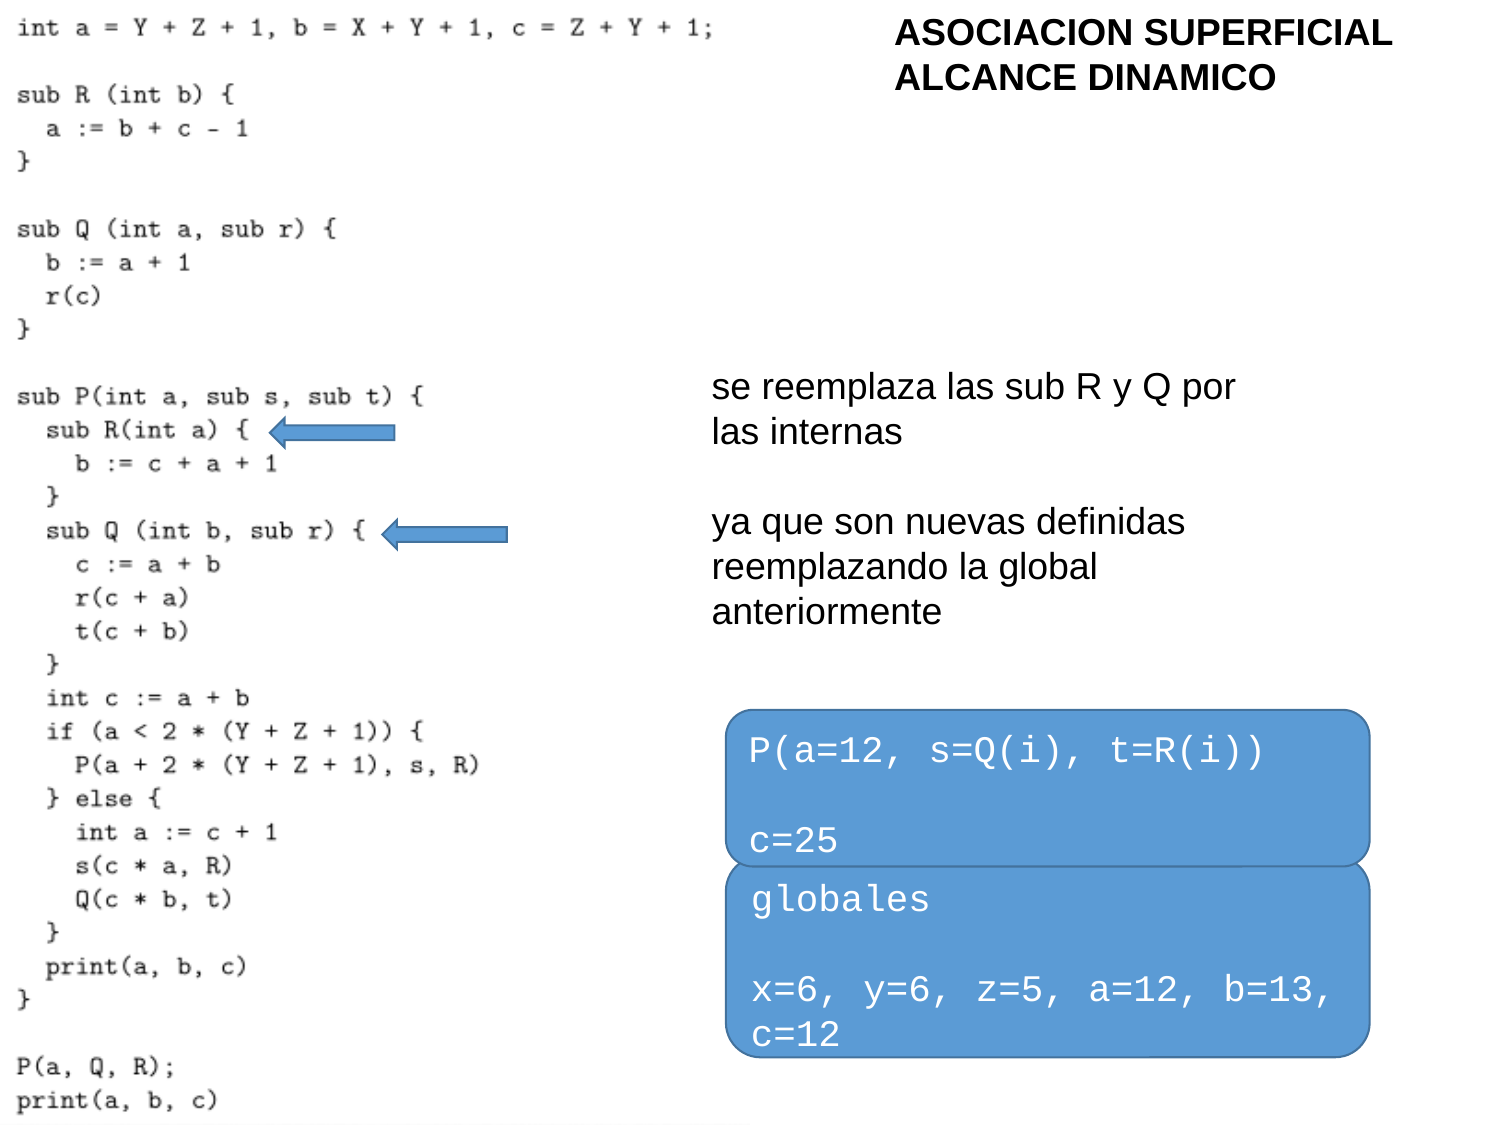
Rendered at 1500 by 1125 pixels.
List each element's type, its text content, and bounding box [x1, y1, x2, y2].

text_box ASOCIACION SUPERFICIAL ALCANCE DINAMICO [879, 0, 1500, 105]
picture [0, 0, 750, 1125]
text_box globales x=6, y=6, z=5, a=12, b=13, c=12 [750, 863, 1371, 1059]
text_box se reemplaza las sub R y Q por las internas ya que son nuevas definidas reemplazando la global anteriormente [750, 354, 1284, 730]
text_box P(a=12, s=Q(i), t=R(i)) c=25 [750, 708, 1371, 868]
